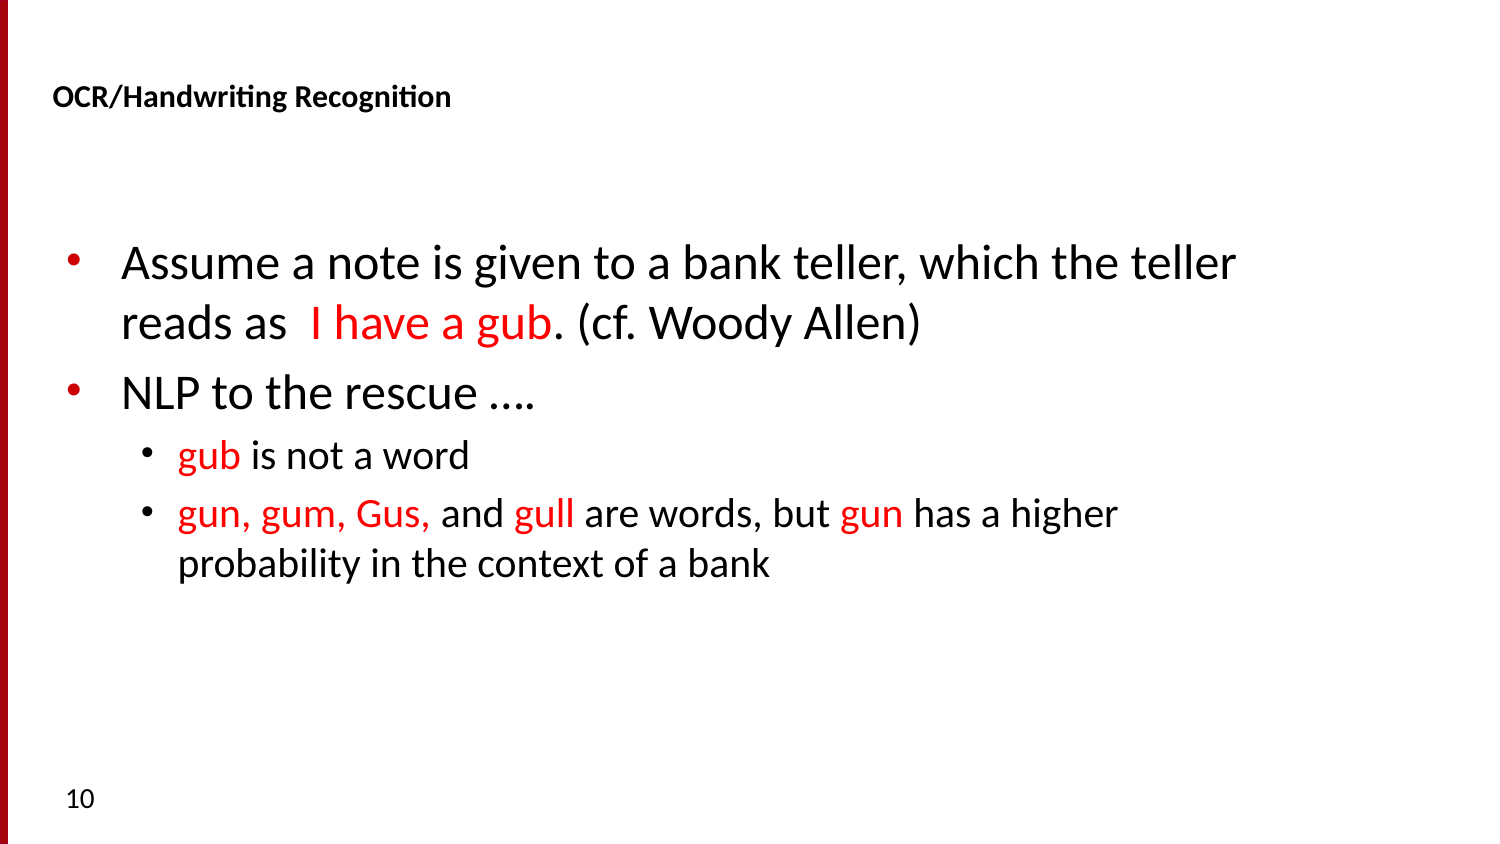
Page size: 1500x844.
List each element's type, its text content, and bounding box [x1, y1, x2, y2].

list Assume a note is given to a bank teller, which the teller reads as I have a gub. (cf. Woody Allen) NLP to the rescue …. gub is not a word gun, gum, Gus, and gull are words, but gun has a higher probability in the context of a bank [50, 221, 1325, 769]
title OCR/Handwriting Recognition [37, 67, 1313, 122]
slide_number 10 [49, 771, 376, 829]
